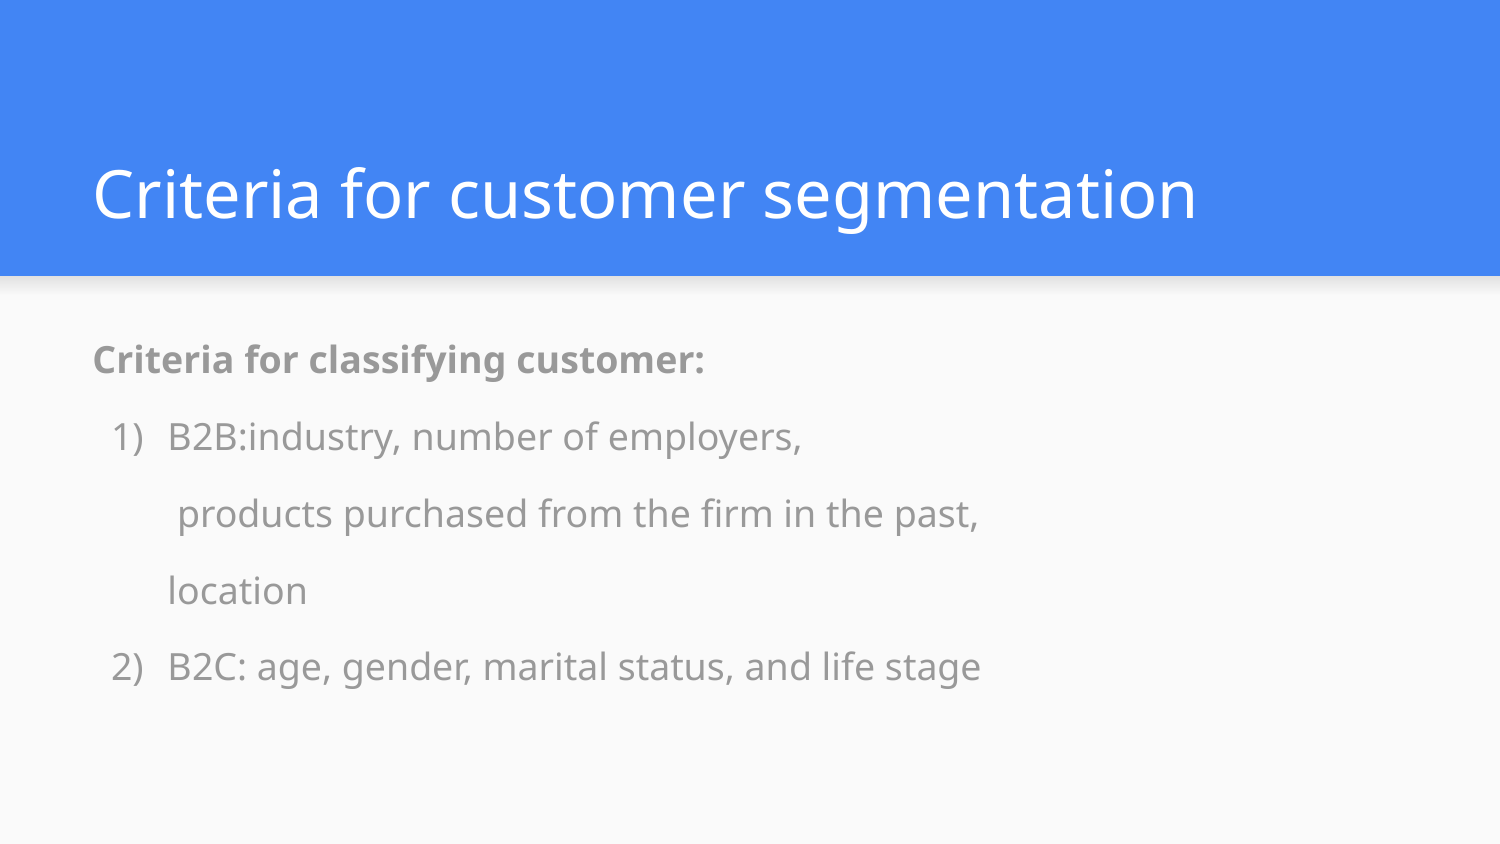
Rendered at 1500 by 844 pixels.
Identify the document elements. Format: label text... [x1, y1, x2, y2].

list Criteria for classifying customer: B2B:industry, number of employers, products purchased from the firm in the past, location B2C: age, gender, marital status, and life stage [77, 314, 1427, 760]
title Criteria for customer segmentation [77, 121, 1427, 248]
